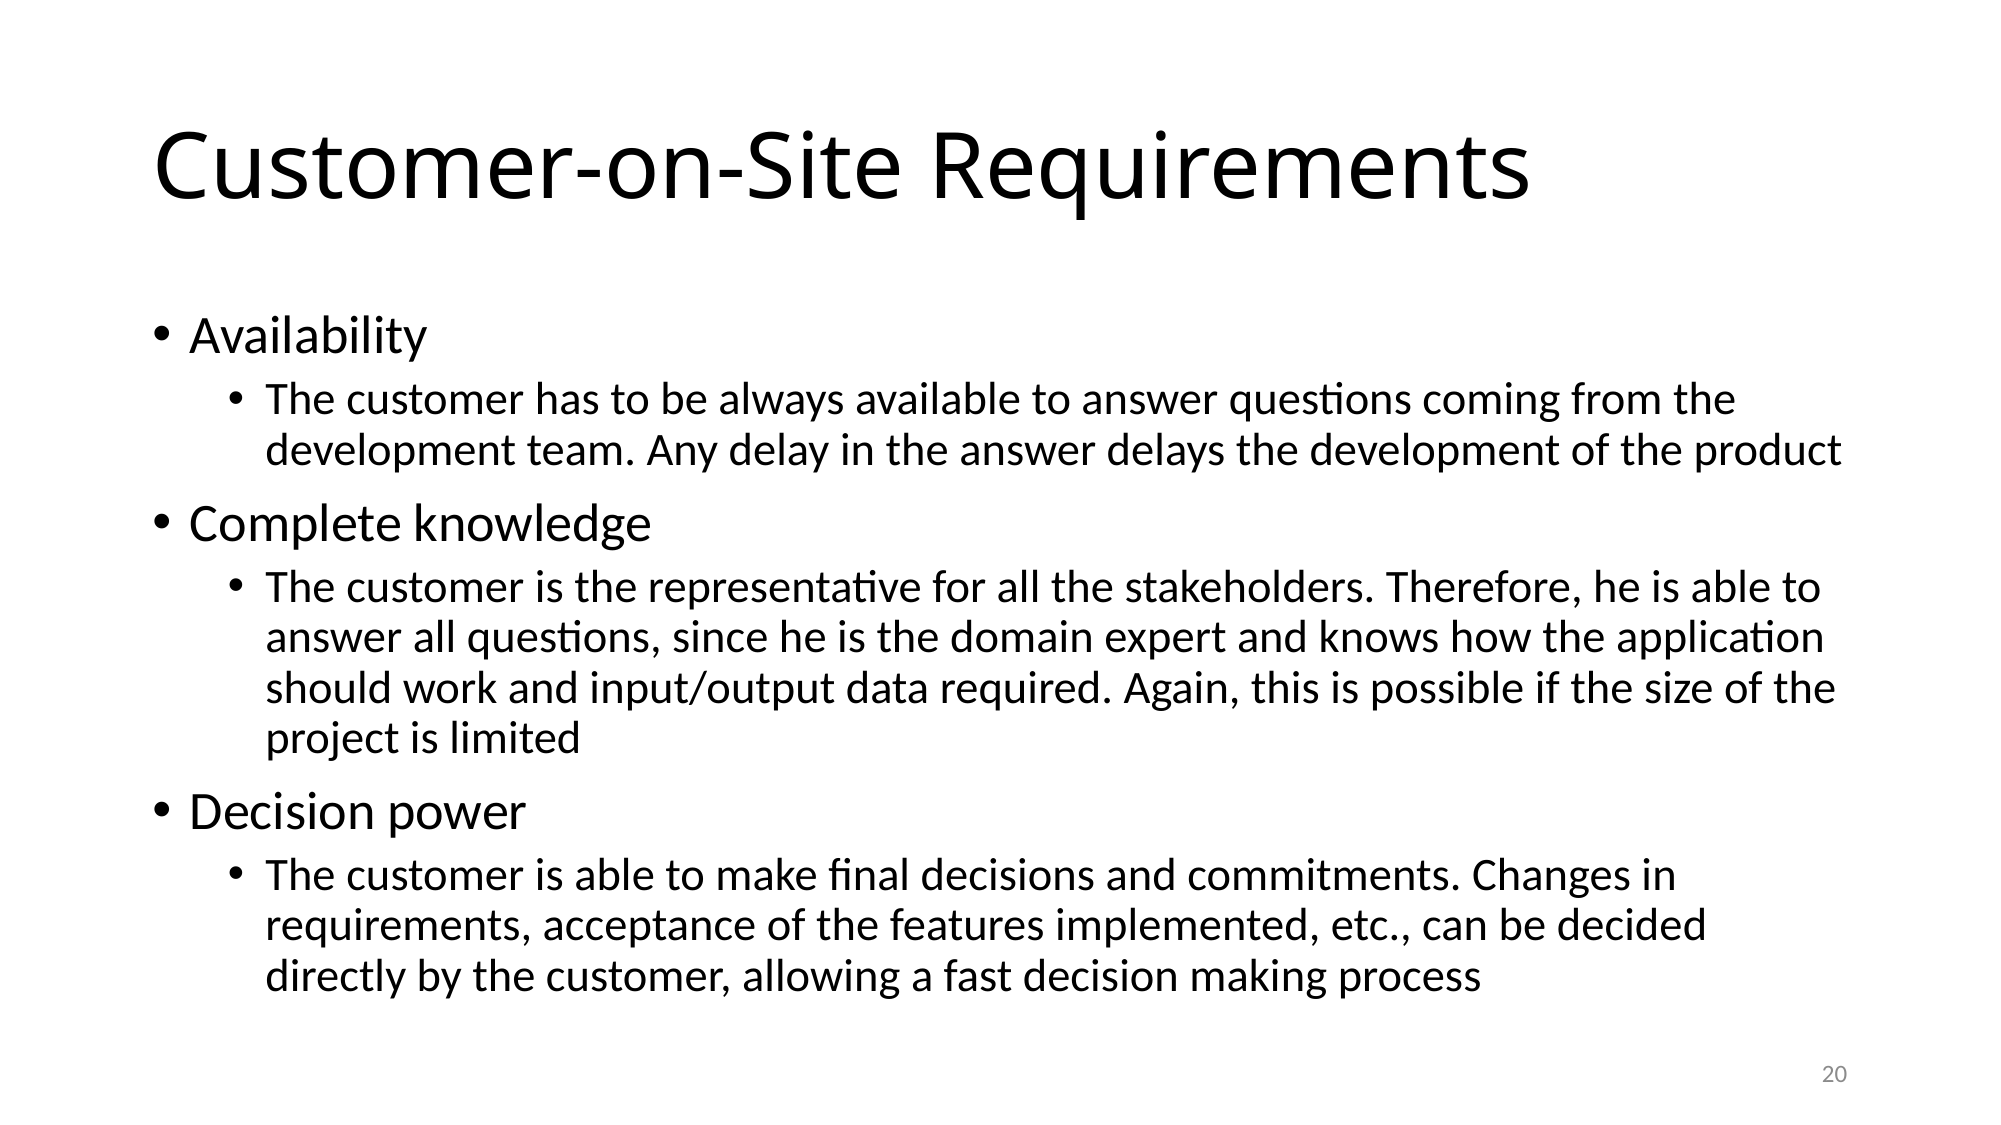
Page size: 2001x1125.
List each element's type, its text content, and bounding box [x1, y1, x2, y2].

title Customer-on-Site Requirements [137, 59, 1863, 278]
slide_number 20 [1412, 1042, 1863, 1103]
list Availability The customer has to be always available to answer questions coming from the development team. Any delay in the answer delays the development of the product Complete knowledge The customer is the representative for all the stakeholders. Therefore, he is able to answer all questions, since he is the domain expert and knows how the application should work and input/output data required. Again, this is possible if the size of the project is limited Decision power The customer is able to make final decisions and commitments. Changes in requirements, acceptance of the features implemented, etc., can be decided directly by the customer, allowing a fast decision making process [137, 299, 1863, 1014]
